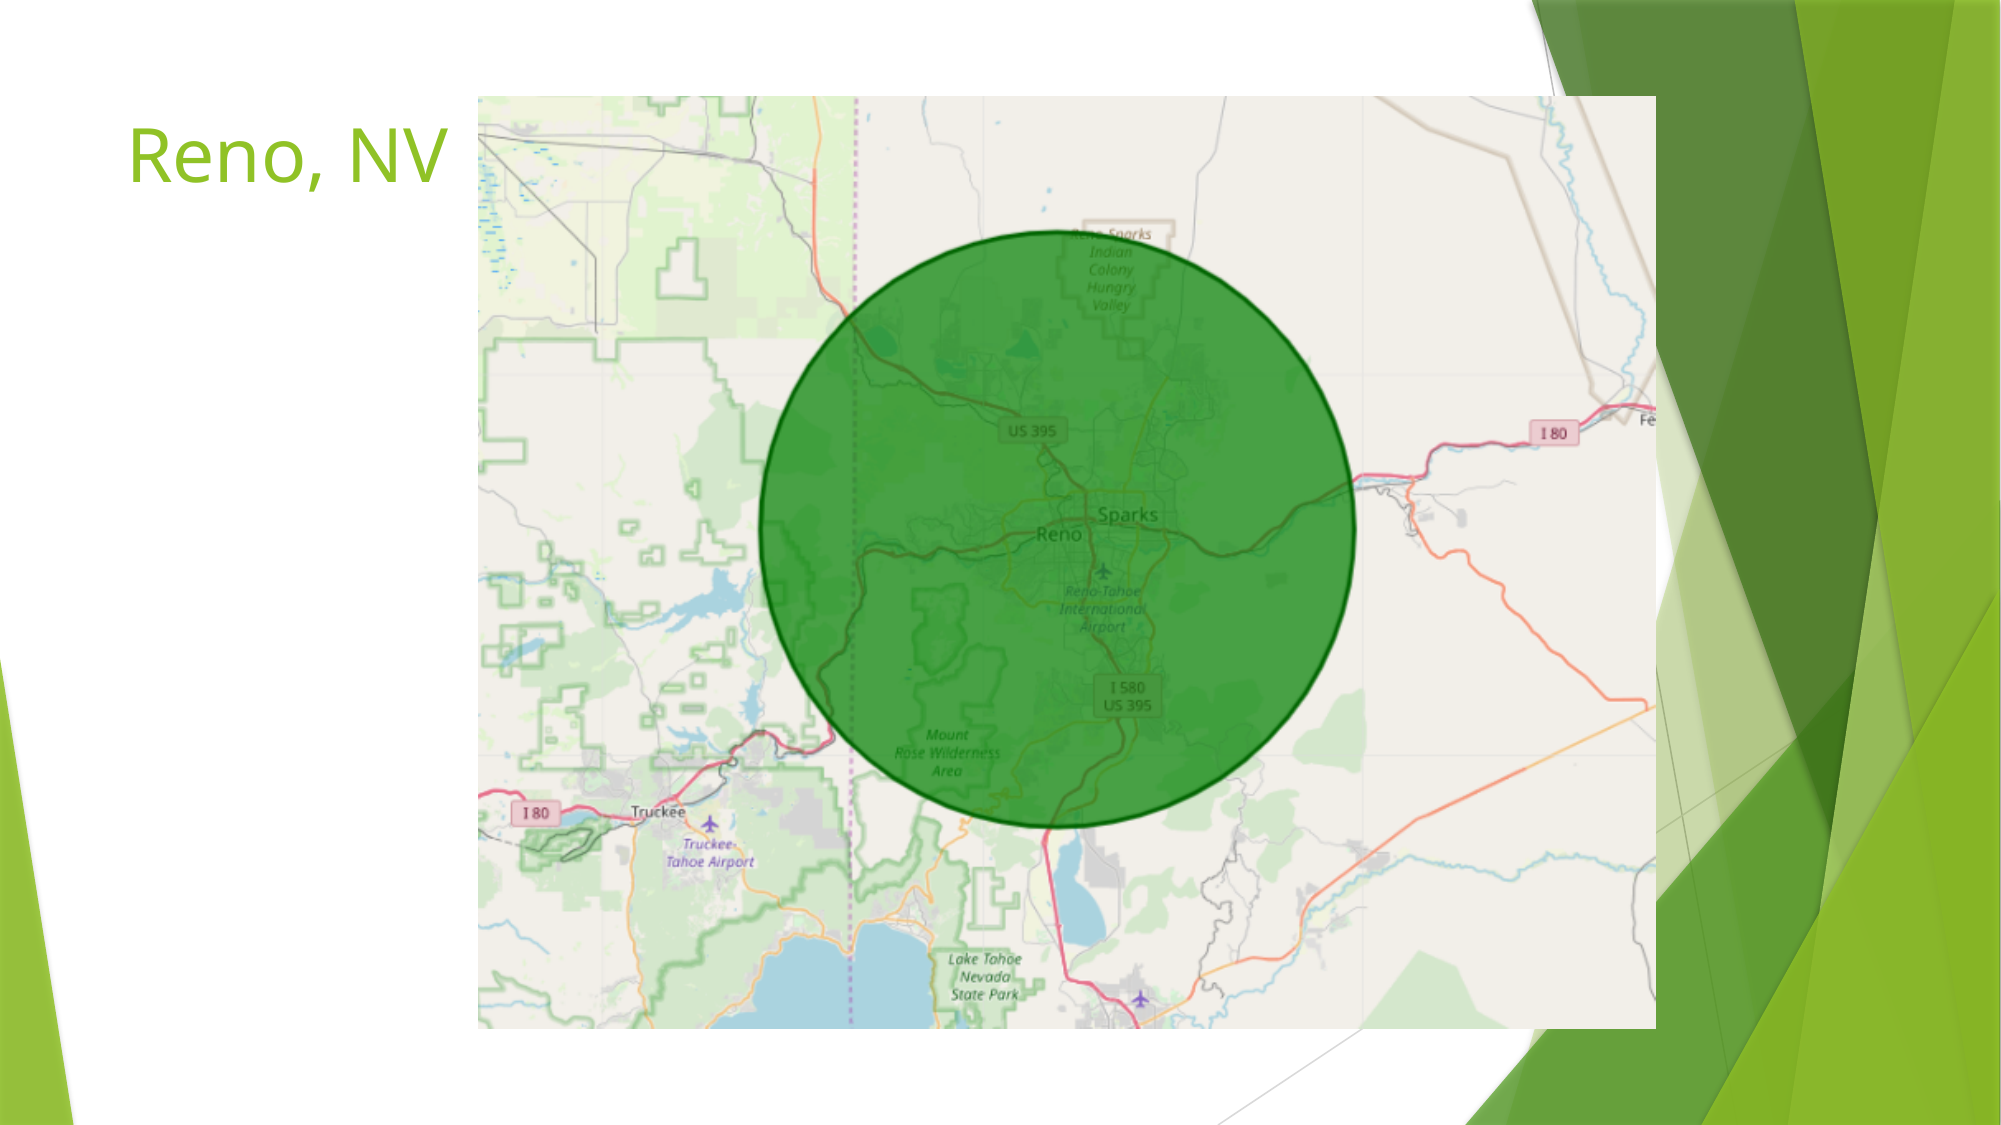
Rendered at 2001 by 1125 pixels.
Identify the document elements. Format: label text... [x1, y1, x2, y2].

title Reno, NV [111, 99, 474, 317]
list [478, 96, 1657, 1029]
